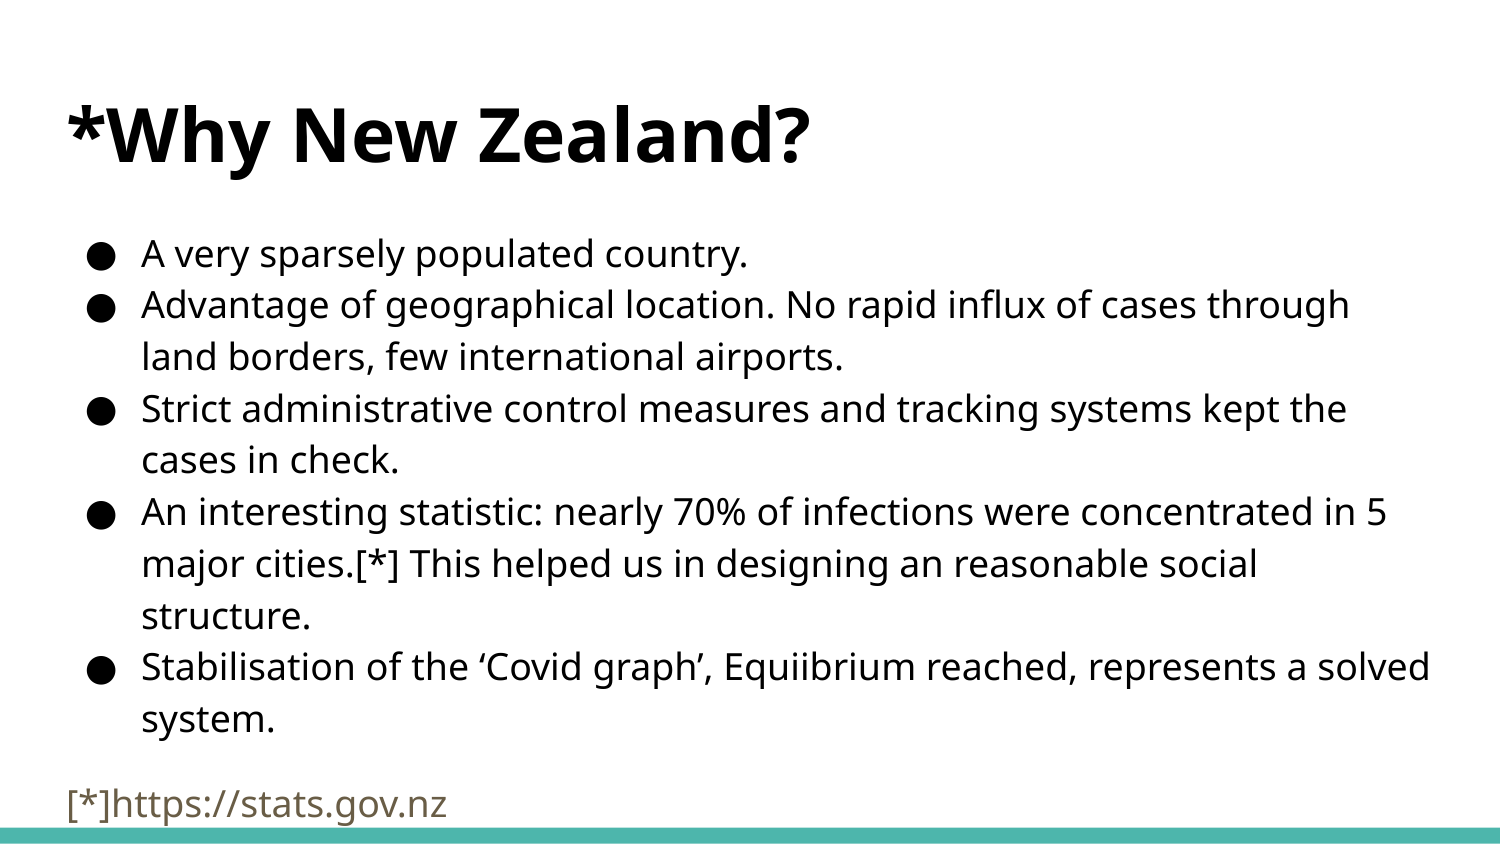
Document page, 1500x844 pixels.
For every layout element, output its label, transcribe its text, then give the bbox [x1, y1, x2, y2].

list A very sparsely populated country. Advantage of geographical location. No rapid influx of cases through land borders, few international airports. Strict administrative control measures and tracking systems kept the cases in check. An interesting statistic: nearly 70% of infections were concentrated in 5 major cities.[*] This helped us in designing an reasonable social structure. Stabilisation of the ‘Covid graph’, Equiibrium reached, represents a solved system. [*]https://stats.gov.nz [51, 207, 1449, 775]
title *Why New Zealand? [51, 72, 1449, 189]
